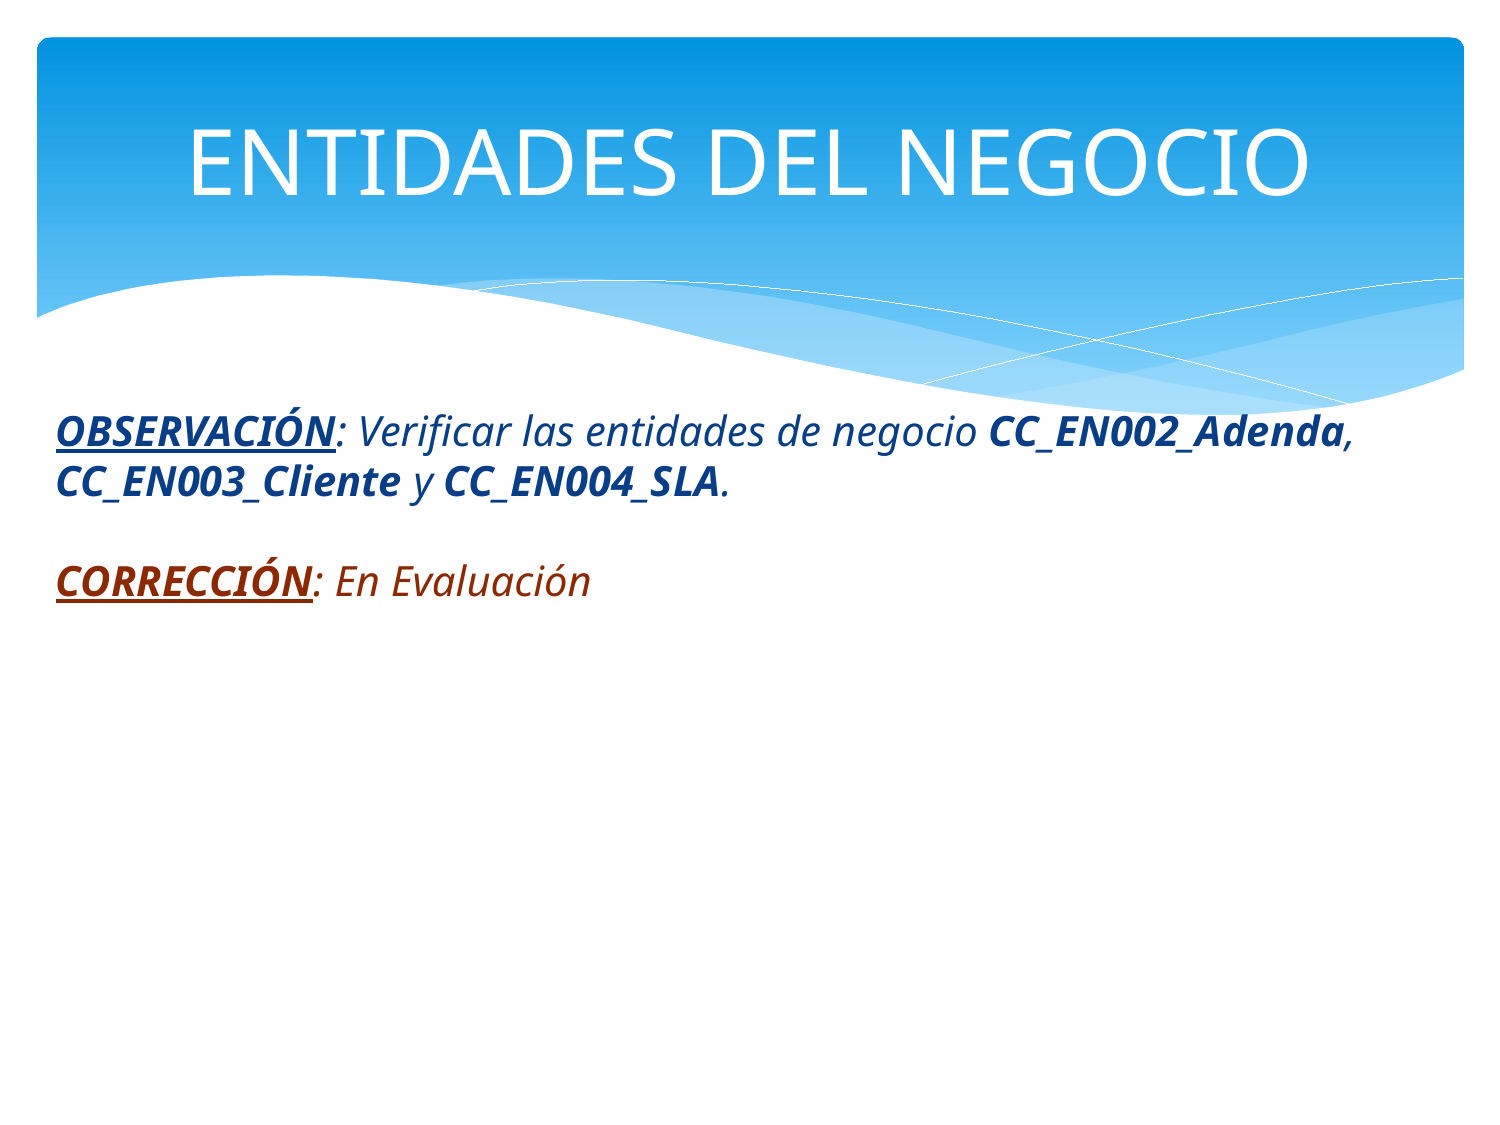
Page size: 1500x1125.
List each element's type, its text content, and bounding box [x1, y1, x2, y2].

text_box ENTIDADES DEL NEGOCIO [74, 55, 1425, 261]
text_box OBSERVACIÓN: Verificar las entidades de negocio CC_EN002_Adenda, CC_EN003_Cliente y CC_EN004_SLA. CORRECCIÓN: En Evaluación [41, 397, 1459, 612]
